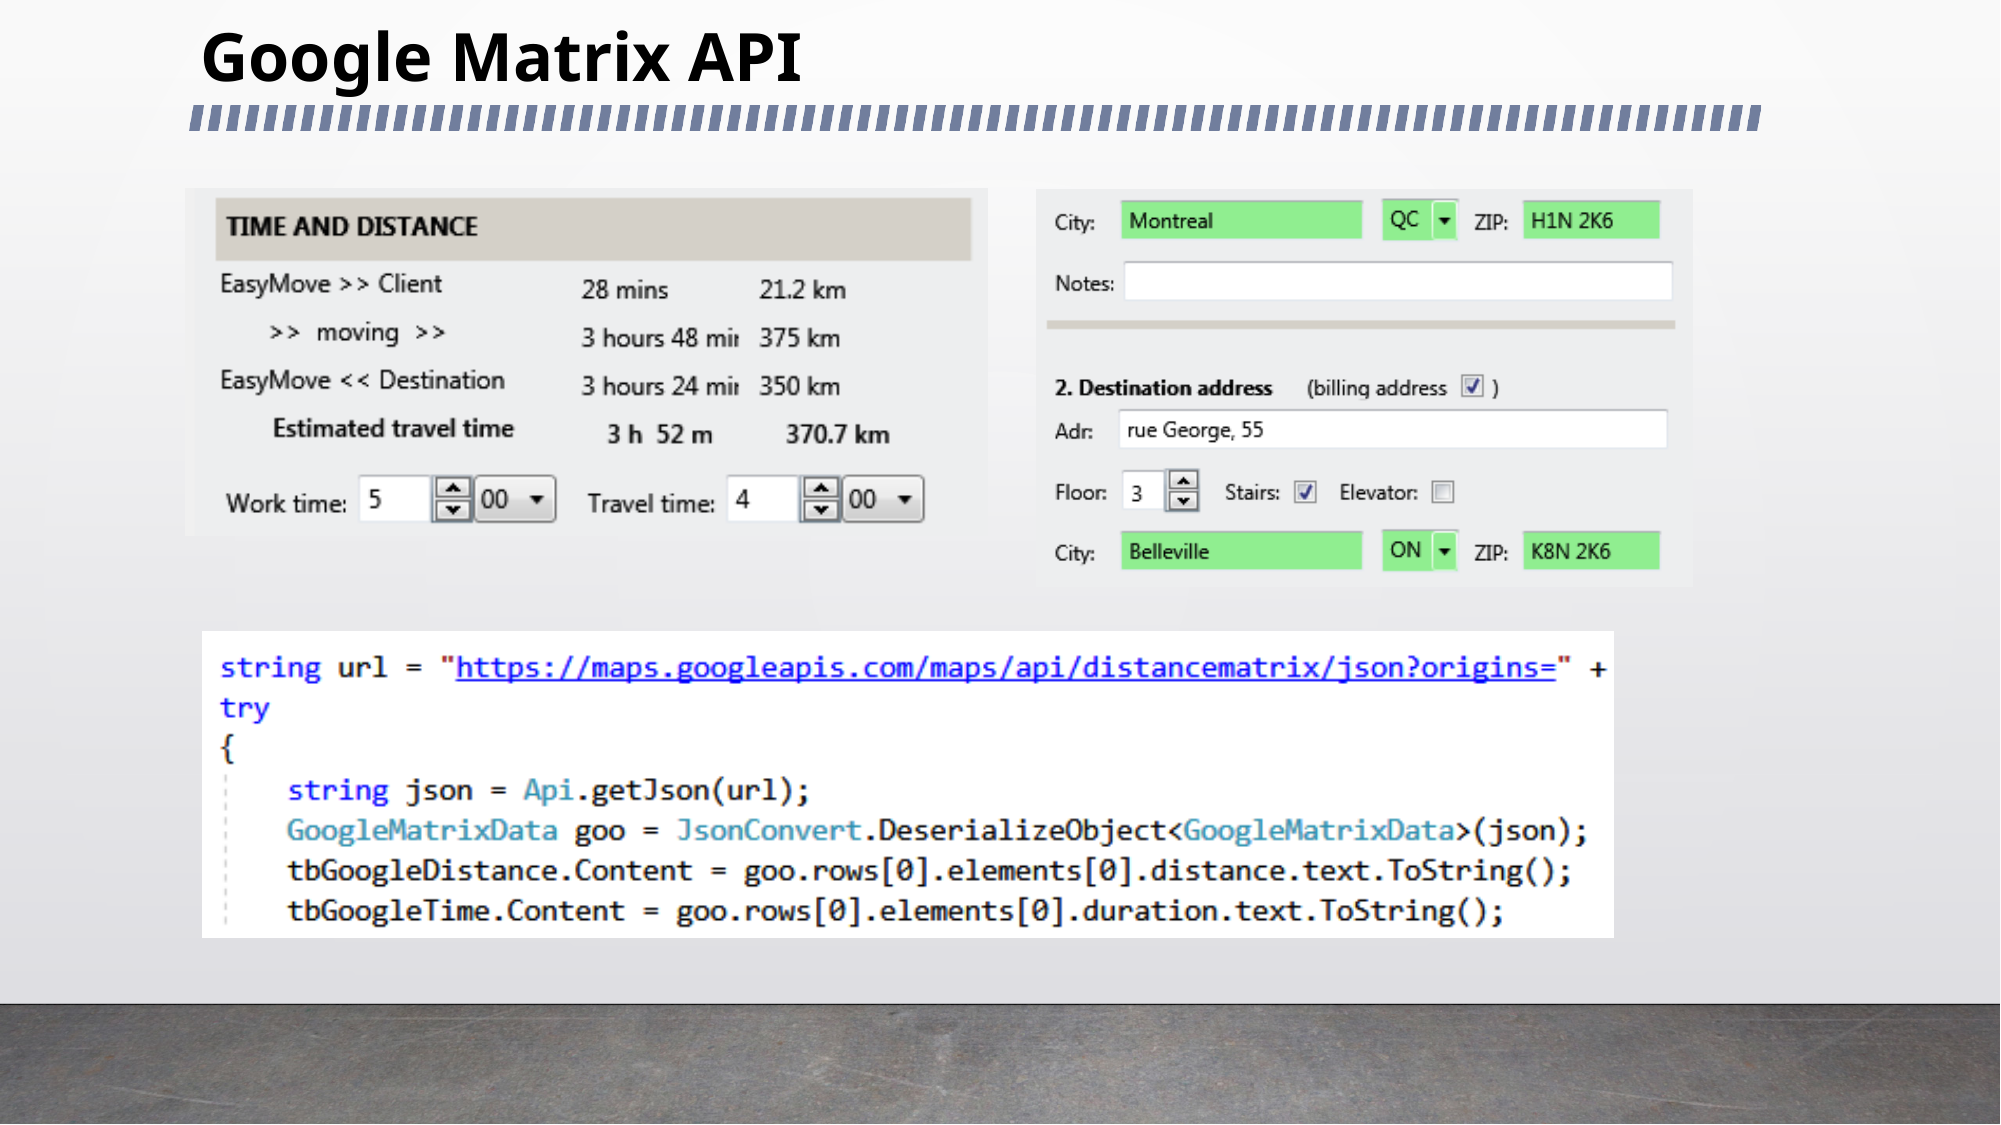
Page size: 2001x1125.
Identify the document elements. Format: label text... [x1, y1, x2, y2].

picture [185, 188, 989, 536]
picture [0, 1004, 2000, 1124]
picture [1035, 189, 1695, 588]
picture [202, 631, 1614, 939]
title Google Matrix API [185, 16, 1761, 189]
